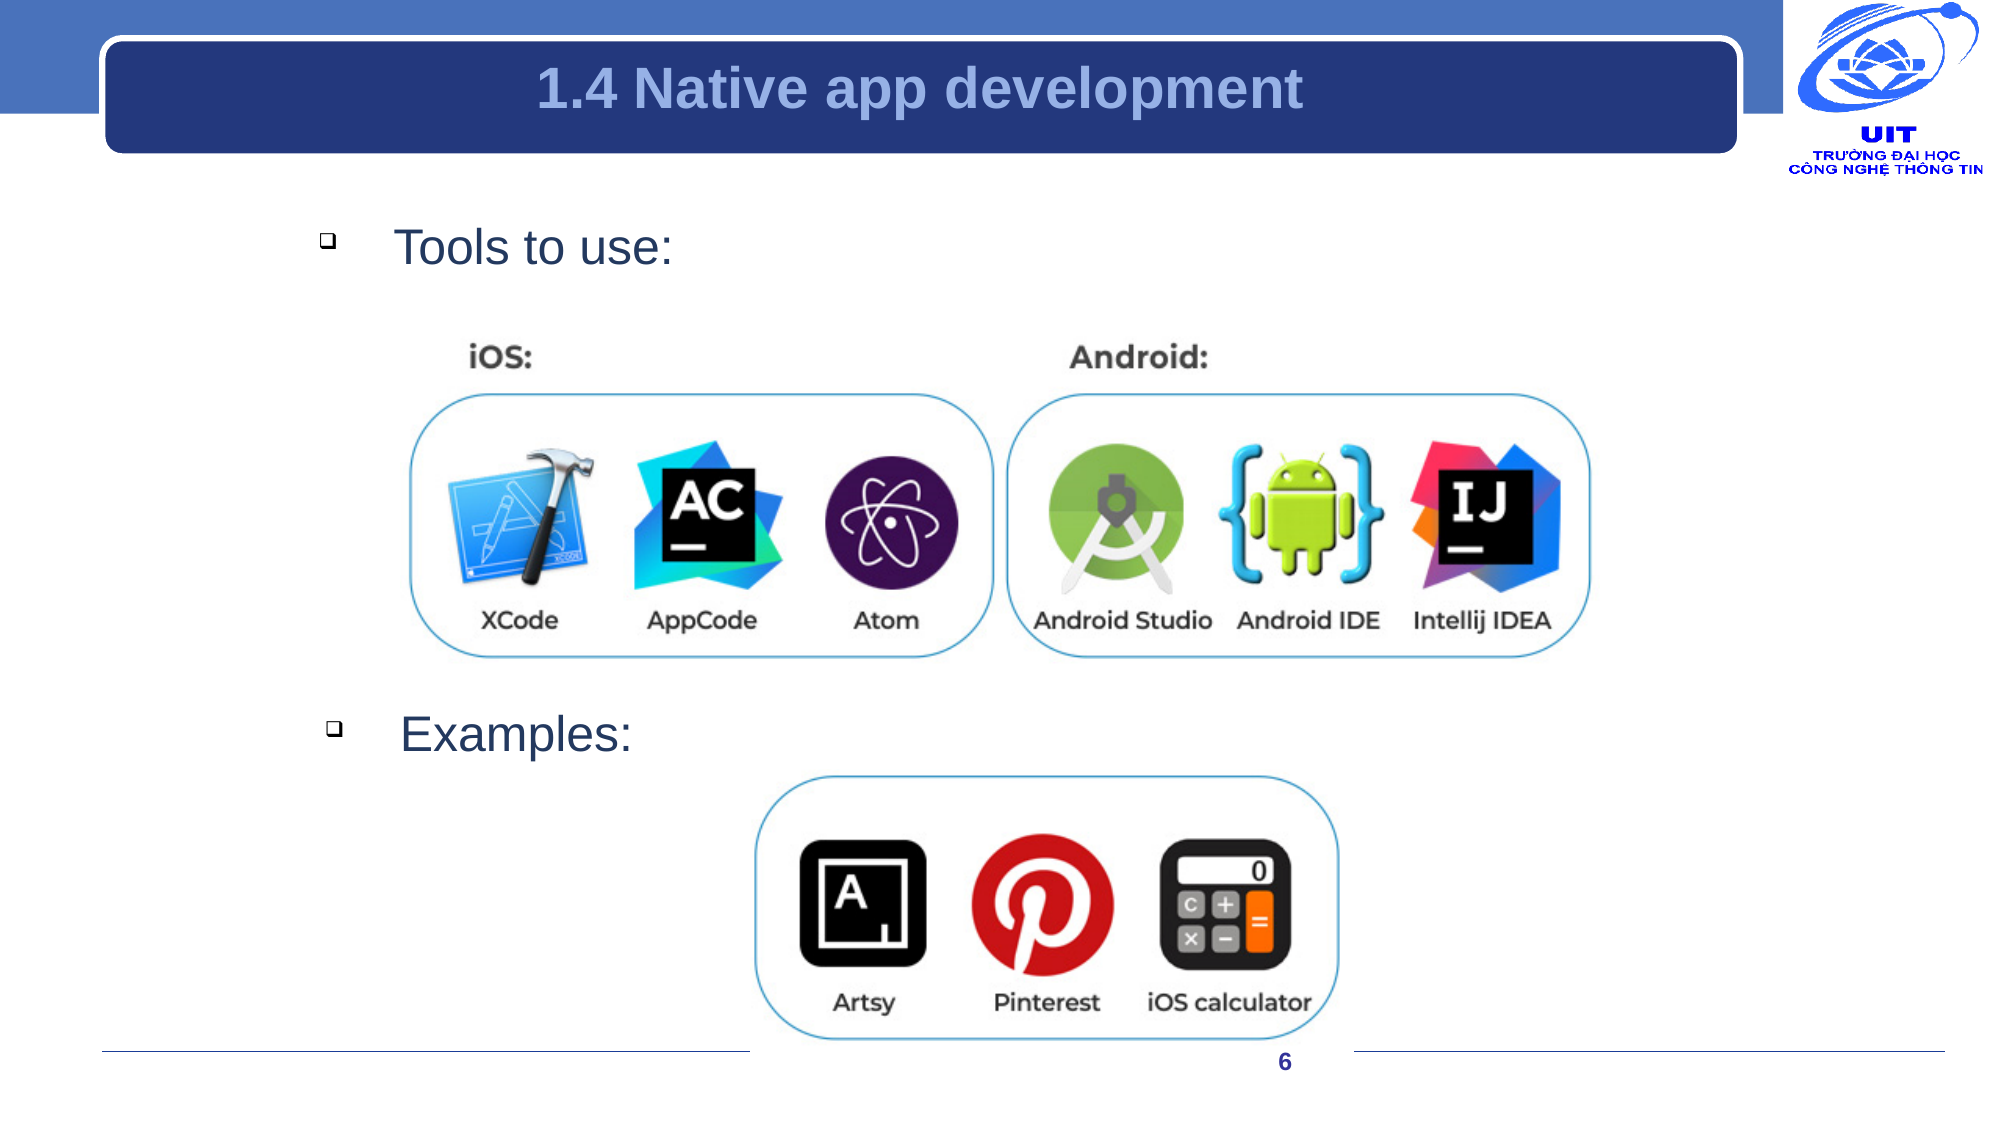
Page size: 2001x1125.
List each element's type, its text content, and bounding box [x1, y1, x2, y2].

slide_number 6 [1050, 1047, 1517, 1125]
picture [749, 768, 1354, 1052]
picture [400, 334, 1600, 681]
title 1.4 Native app development [105, 0, 1734, 179]
text_box Tools to use: [316, 214, 1727, 275]
text_box Examples: [322, 701, 1734, 762]
picture [1789, 2, 1983, 176]
